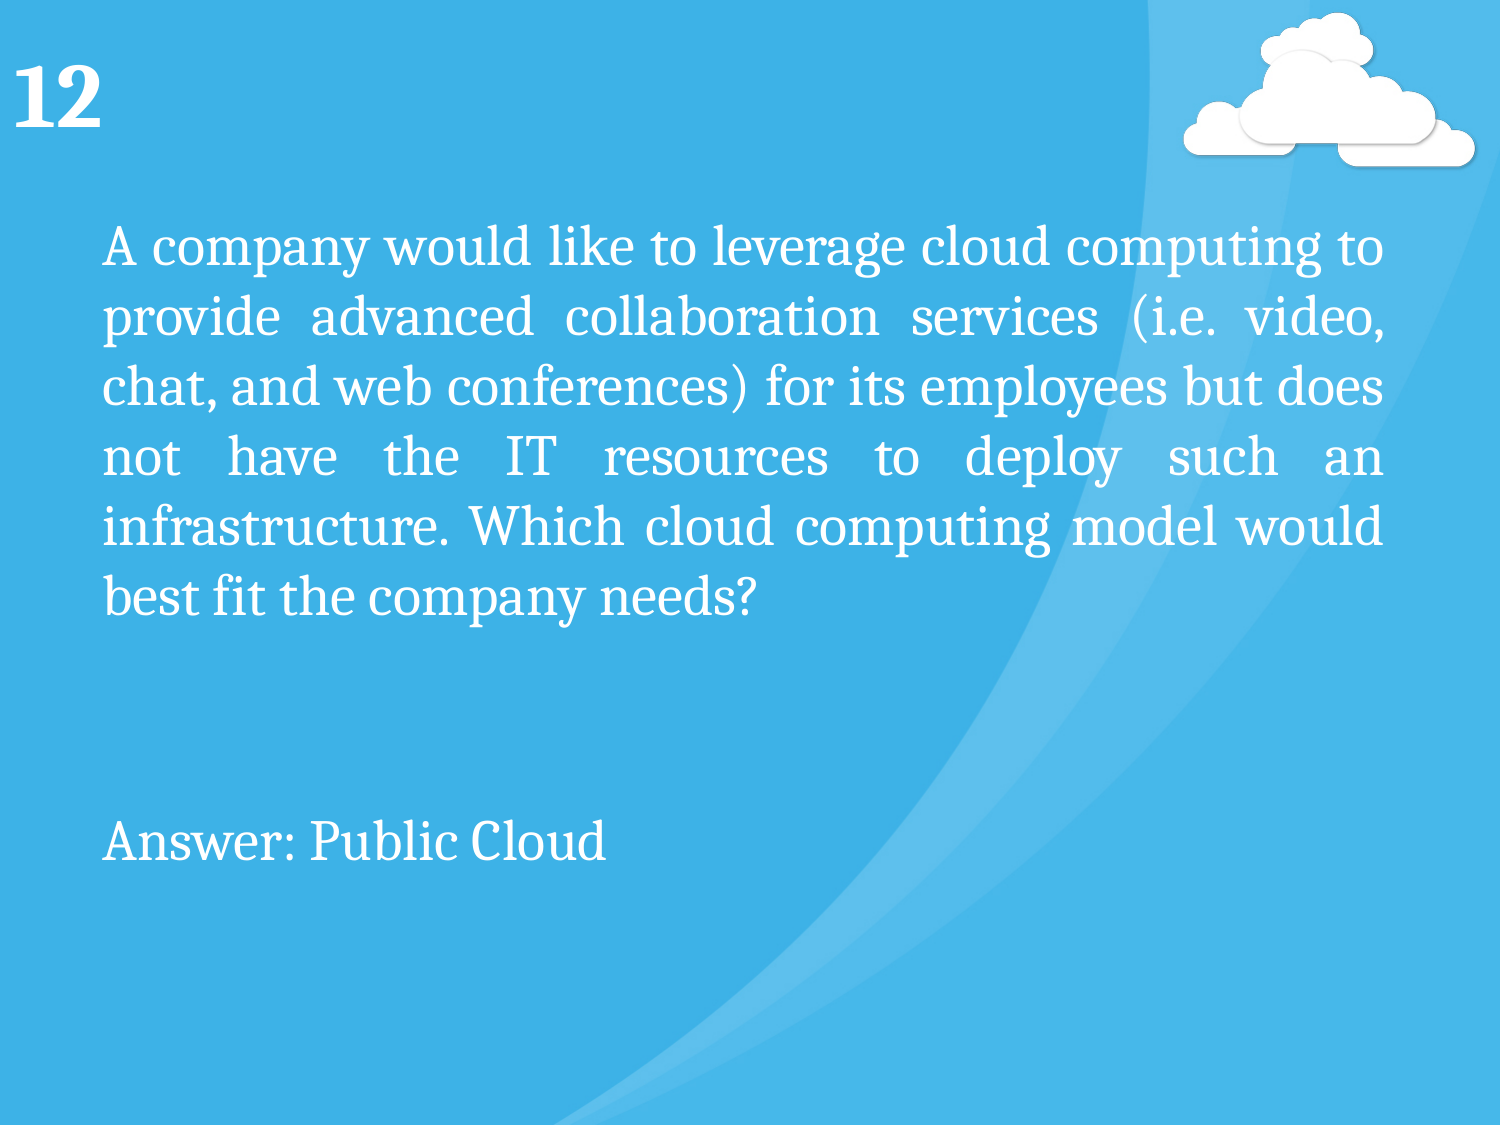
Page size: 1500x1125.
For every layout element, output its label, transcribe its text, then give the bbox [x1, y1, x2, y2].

list A company would like to leverage cloud computing to provide advanced collaboration services (i.e. video, chat, and web conferences) for its employees but does not have the IT resources to deploy such an infrastructure. Which cloud computing model would best fit the company needs? Answer: Public Cloud [37, 200, 1400, 1050]
title 12 [0, 2, 1500, 179]
picture [0, 179, 1500, 1125]
